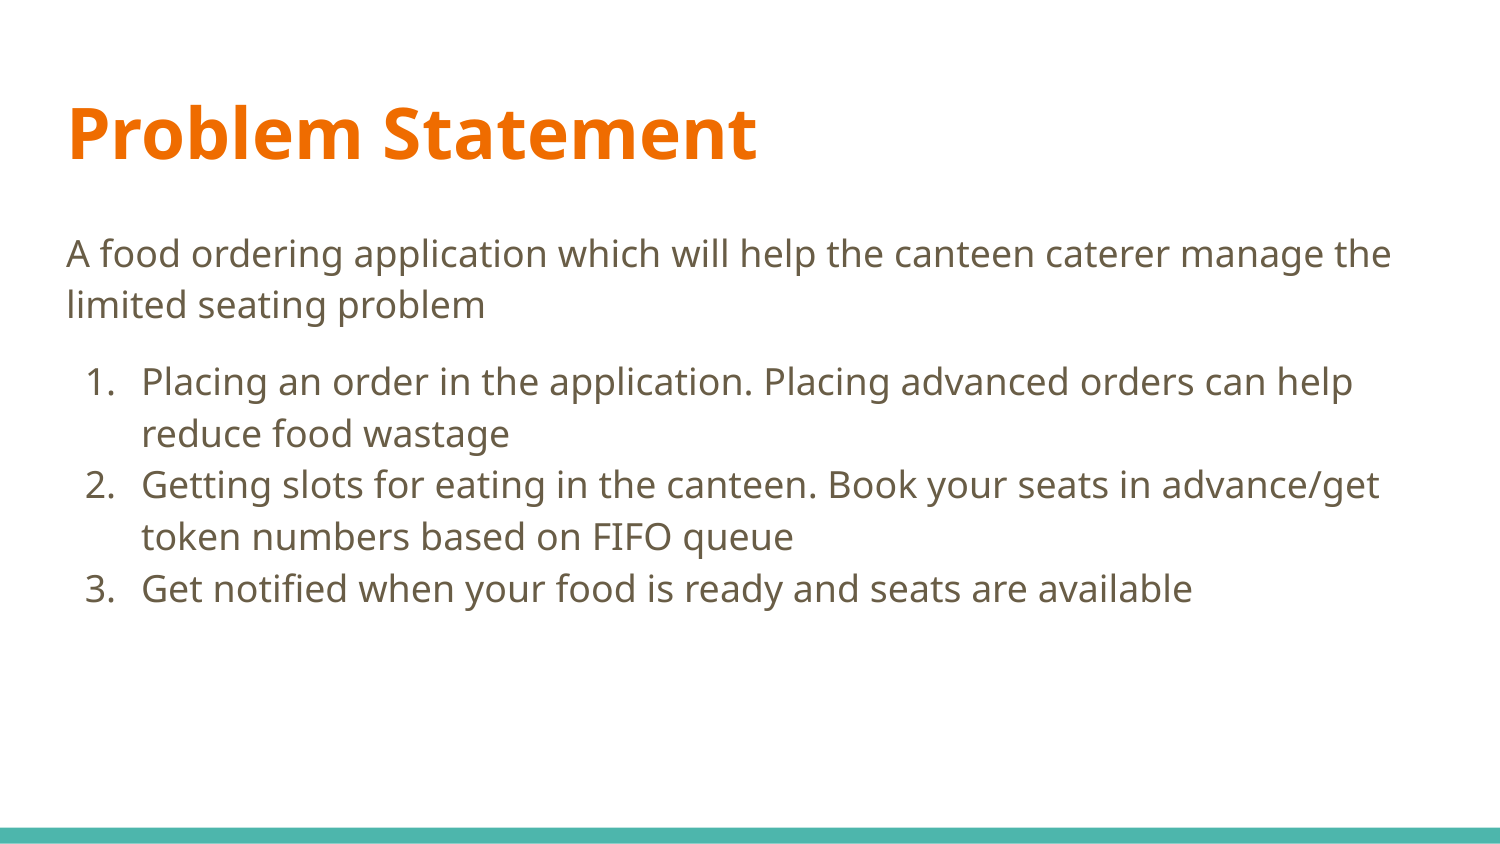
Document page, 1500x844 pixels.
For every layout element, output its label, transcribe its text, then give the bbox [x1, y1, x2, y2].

list A food ordering application which will help the canteen caterer manage the limited seating problem Placing an order in the application. Placing advanced orders can help reduce food wastage Getting slots for eating in the canteen. Book your seats in advance/get token numbers based on FIFO queue Get notified when your food is ready and seats are available [51, 207, 1449, 750]
title Problem Statement [51, 72, 1449, 189]
